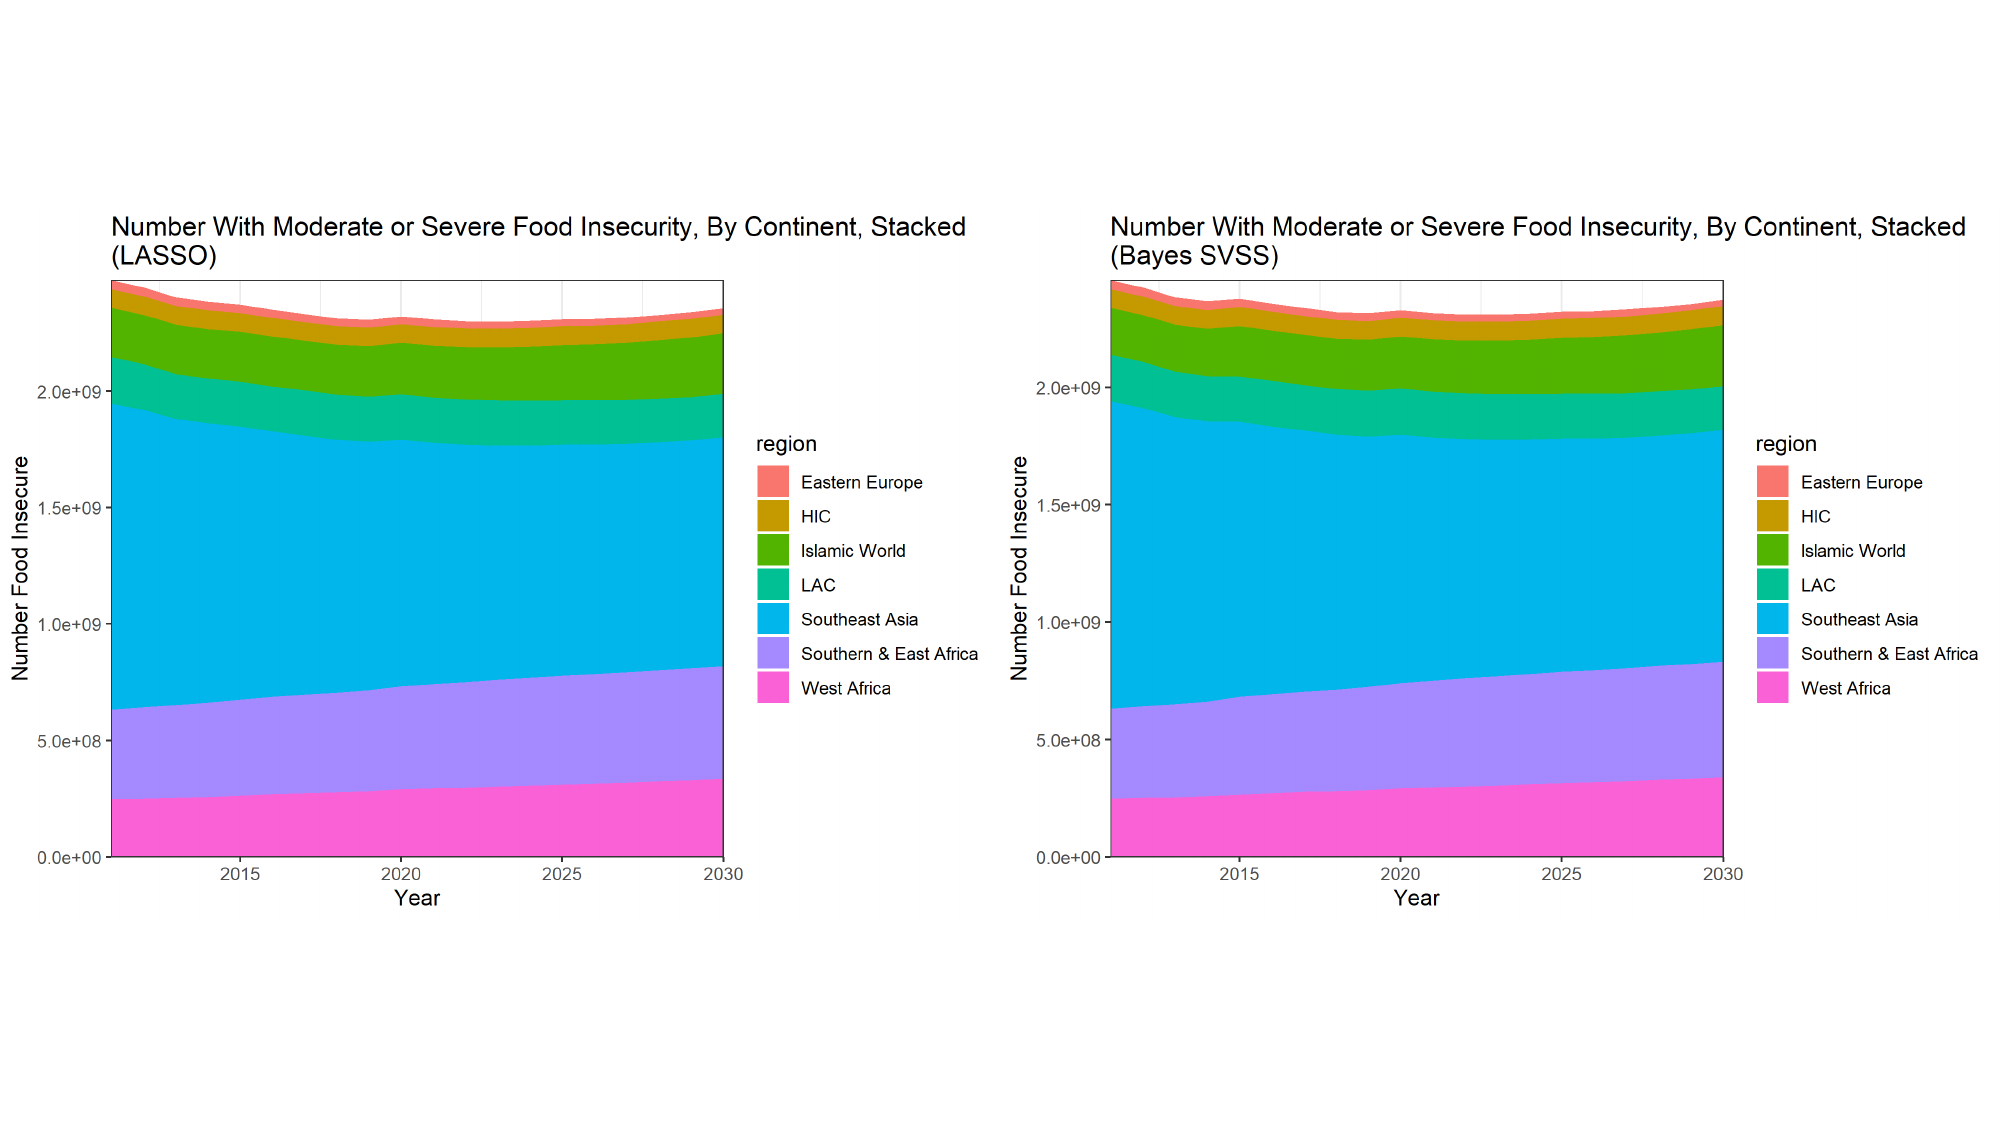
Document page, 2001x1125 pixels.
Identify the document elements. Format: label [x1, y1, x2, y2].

list [999, 205, 2000, 920]
list [0, 205, 999, 920]
